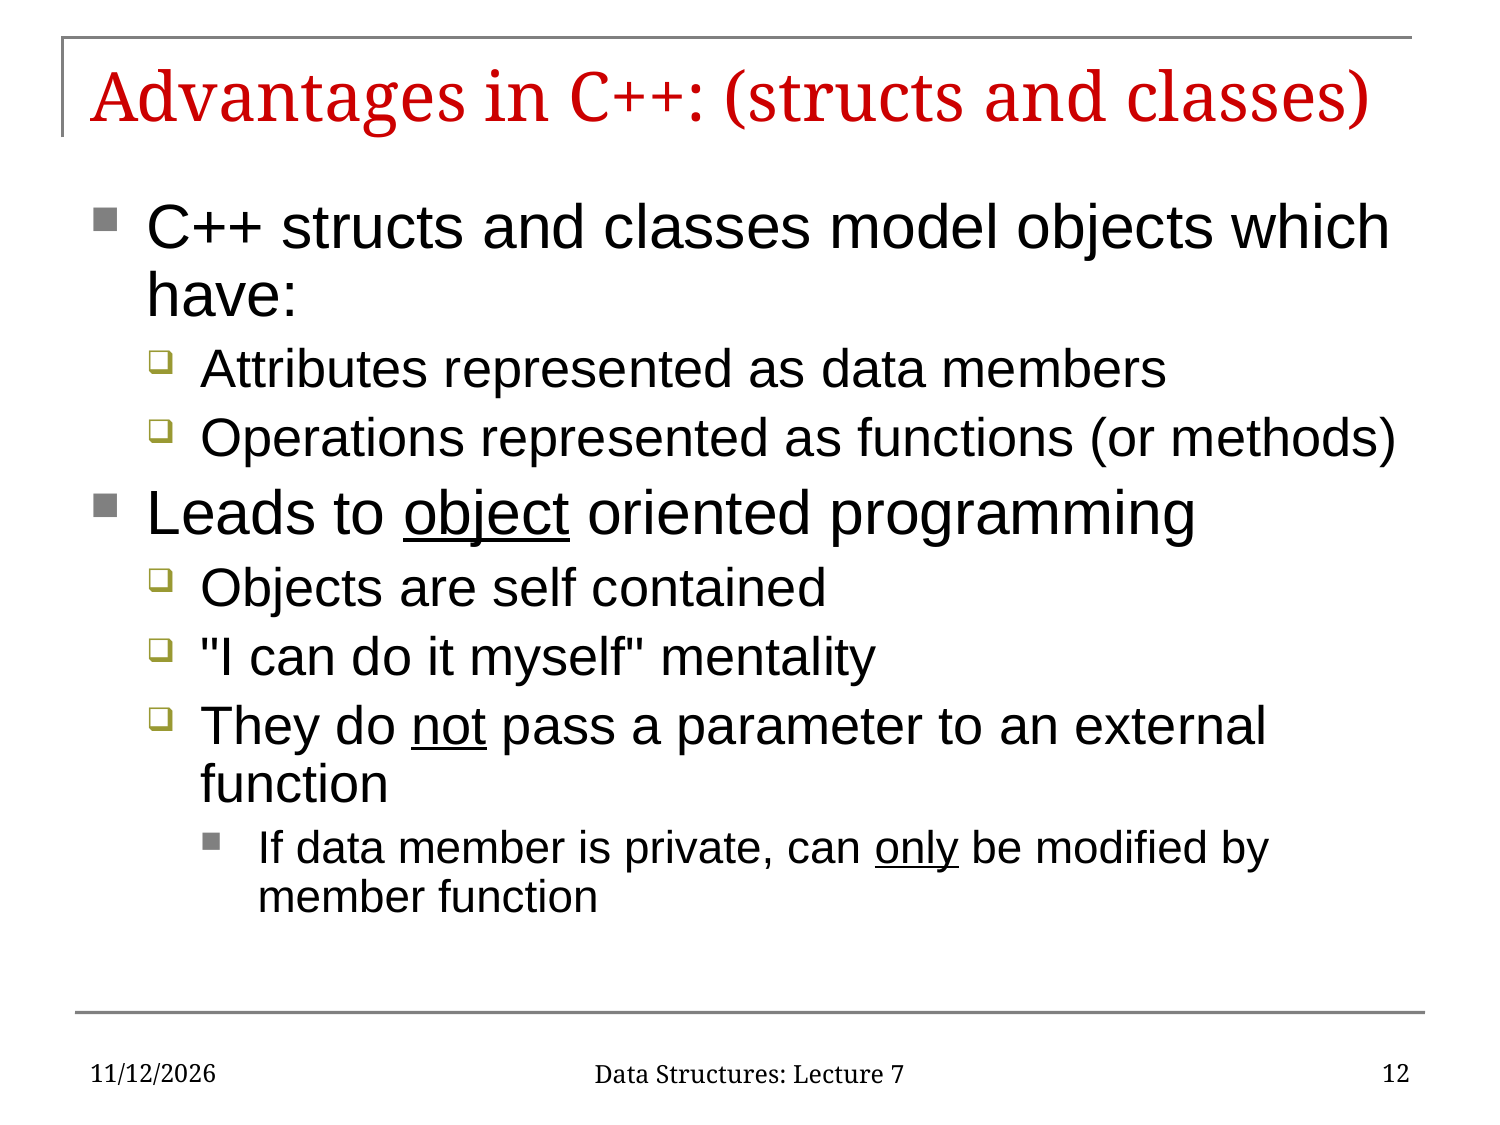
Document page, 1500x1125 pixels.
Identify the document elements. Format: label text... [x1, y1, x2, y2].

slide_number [74, 1023, 426, 1100]
title Advantages in C++: (structs and classes) [75, 45, 1425, 163]
list C++ structs and classes model objects which have: Attributes represented as data members Operations represented as functions (or methods) Leads to object oriented programming Objects are self contained "I can do it myself" mentality They do not pass a parameter to an external function If data member is private, can only be modified by member function [75, 187, 1425, 1006]
slide_number 12 [1074, 1023, 1426, 1100]
footer Data Structures: Lecture 7 [512, 1024, 988, 1101]
